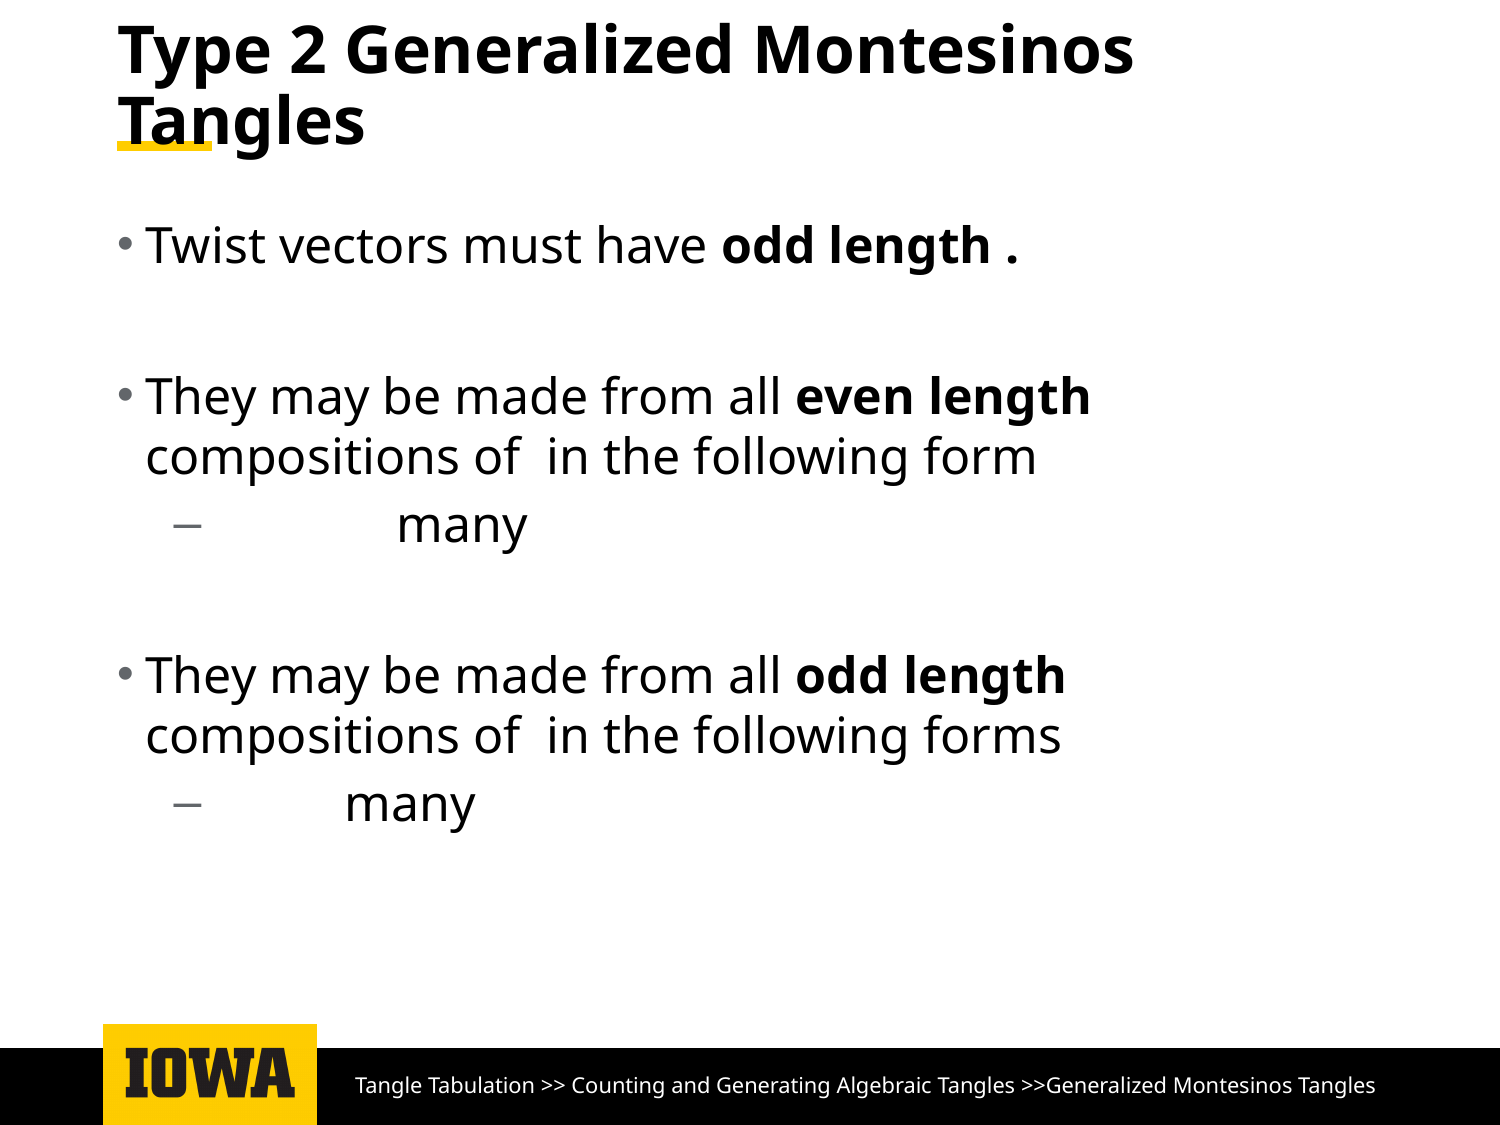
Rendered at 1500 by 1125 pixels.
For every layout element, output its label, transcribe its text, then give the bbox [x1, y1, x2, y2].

title Type 2 Generalized Montesinos Tangles [117, 16, 1383, 159]
picture [103, 1024, 317, 1125]
footer Tangle Tabulation >> Counting and Generating Algebraic Tangles >>Generalized Montesinos Tangles [340, 1056, 1409, 1117]
